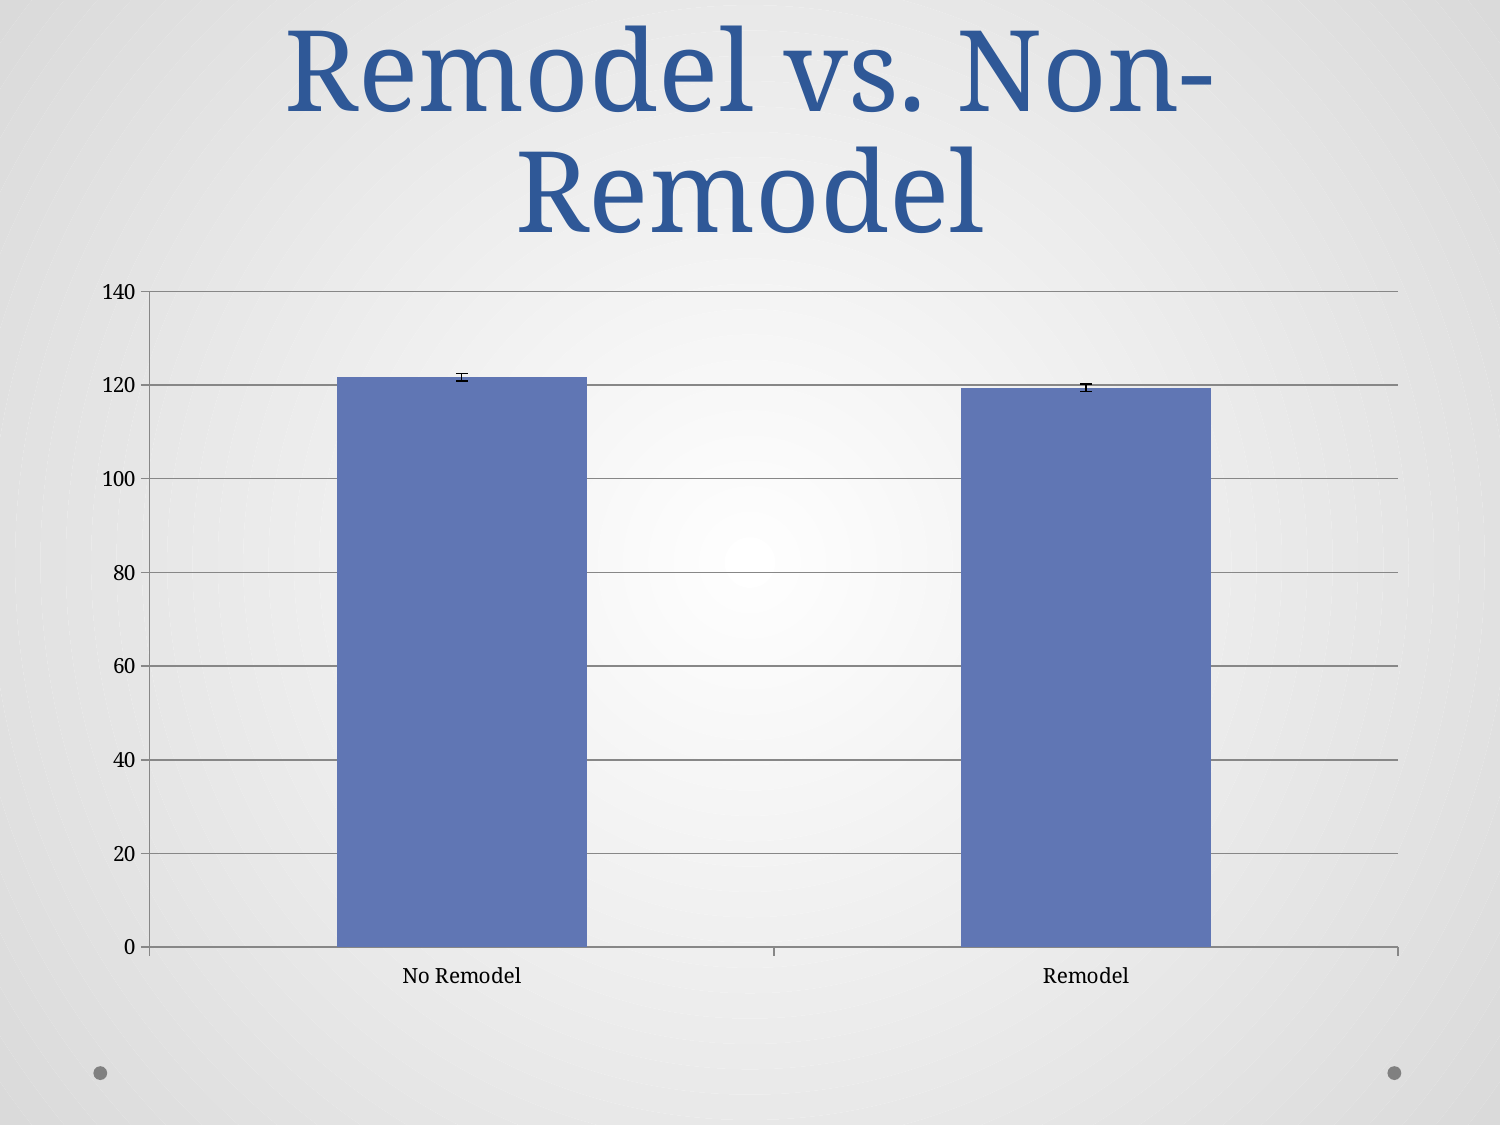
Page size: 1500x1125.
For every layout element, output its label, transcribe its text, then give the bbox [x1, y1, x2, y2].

chart [74, 262, 1426, 1006]
title Remodel vs. Non-Remodel [75, 0, 1425, 261]
